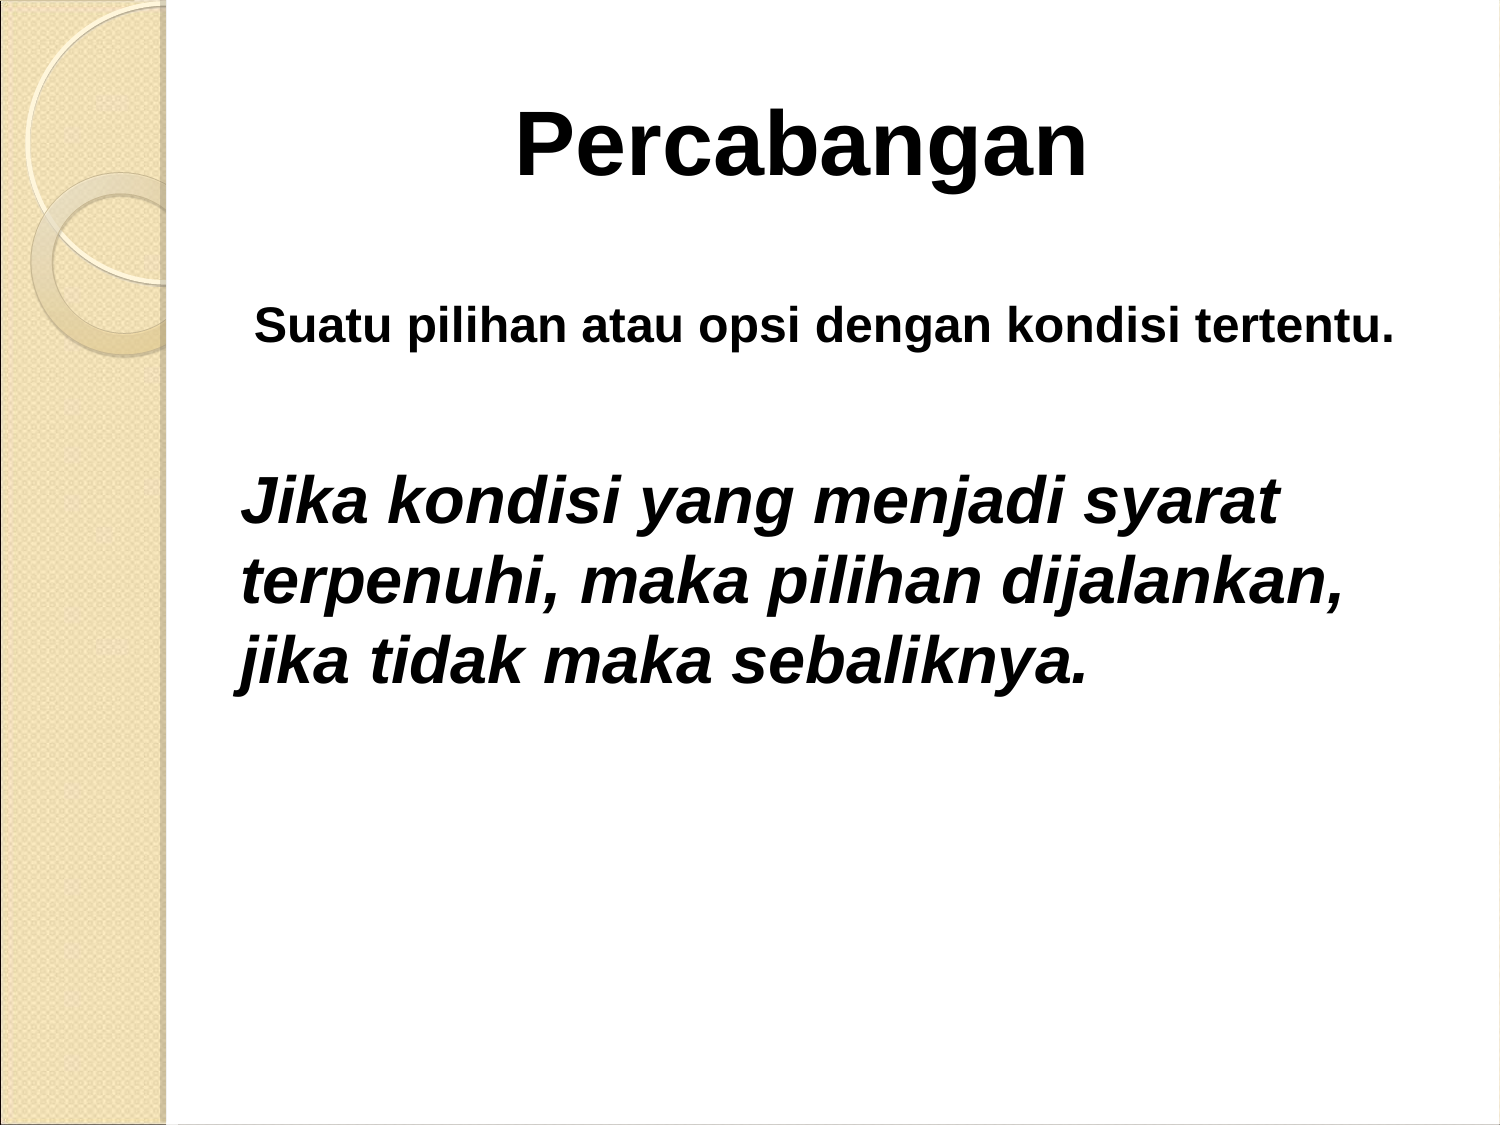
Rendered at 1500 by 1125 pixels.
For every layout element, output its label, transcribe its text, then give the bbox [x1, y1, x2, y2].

text_box Suatu pilihan atau opsi dengan kondisi tertentu. Jika kondisi yang menjadi syarat terpenuhi, maka pilihan dijalankan, jika tidak maka sebaliknya. [239, 292, 1470, 833]
picture [0, 0, 166, 1125]
text_box Percabangan [180, 44, 1425, 233]
